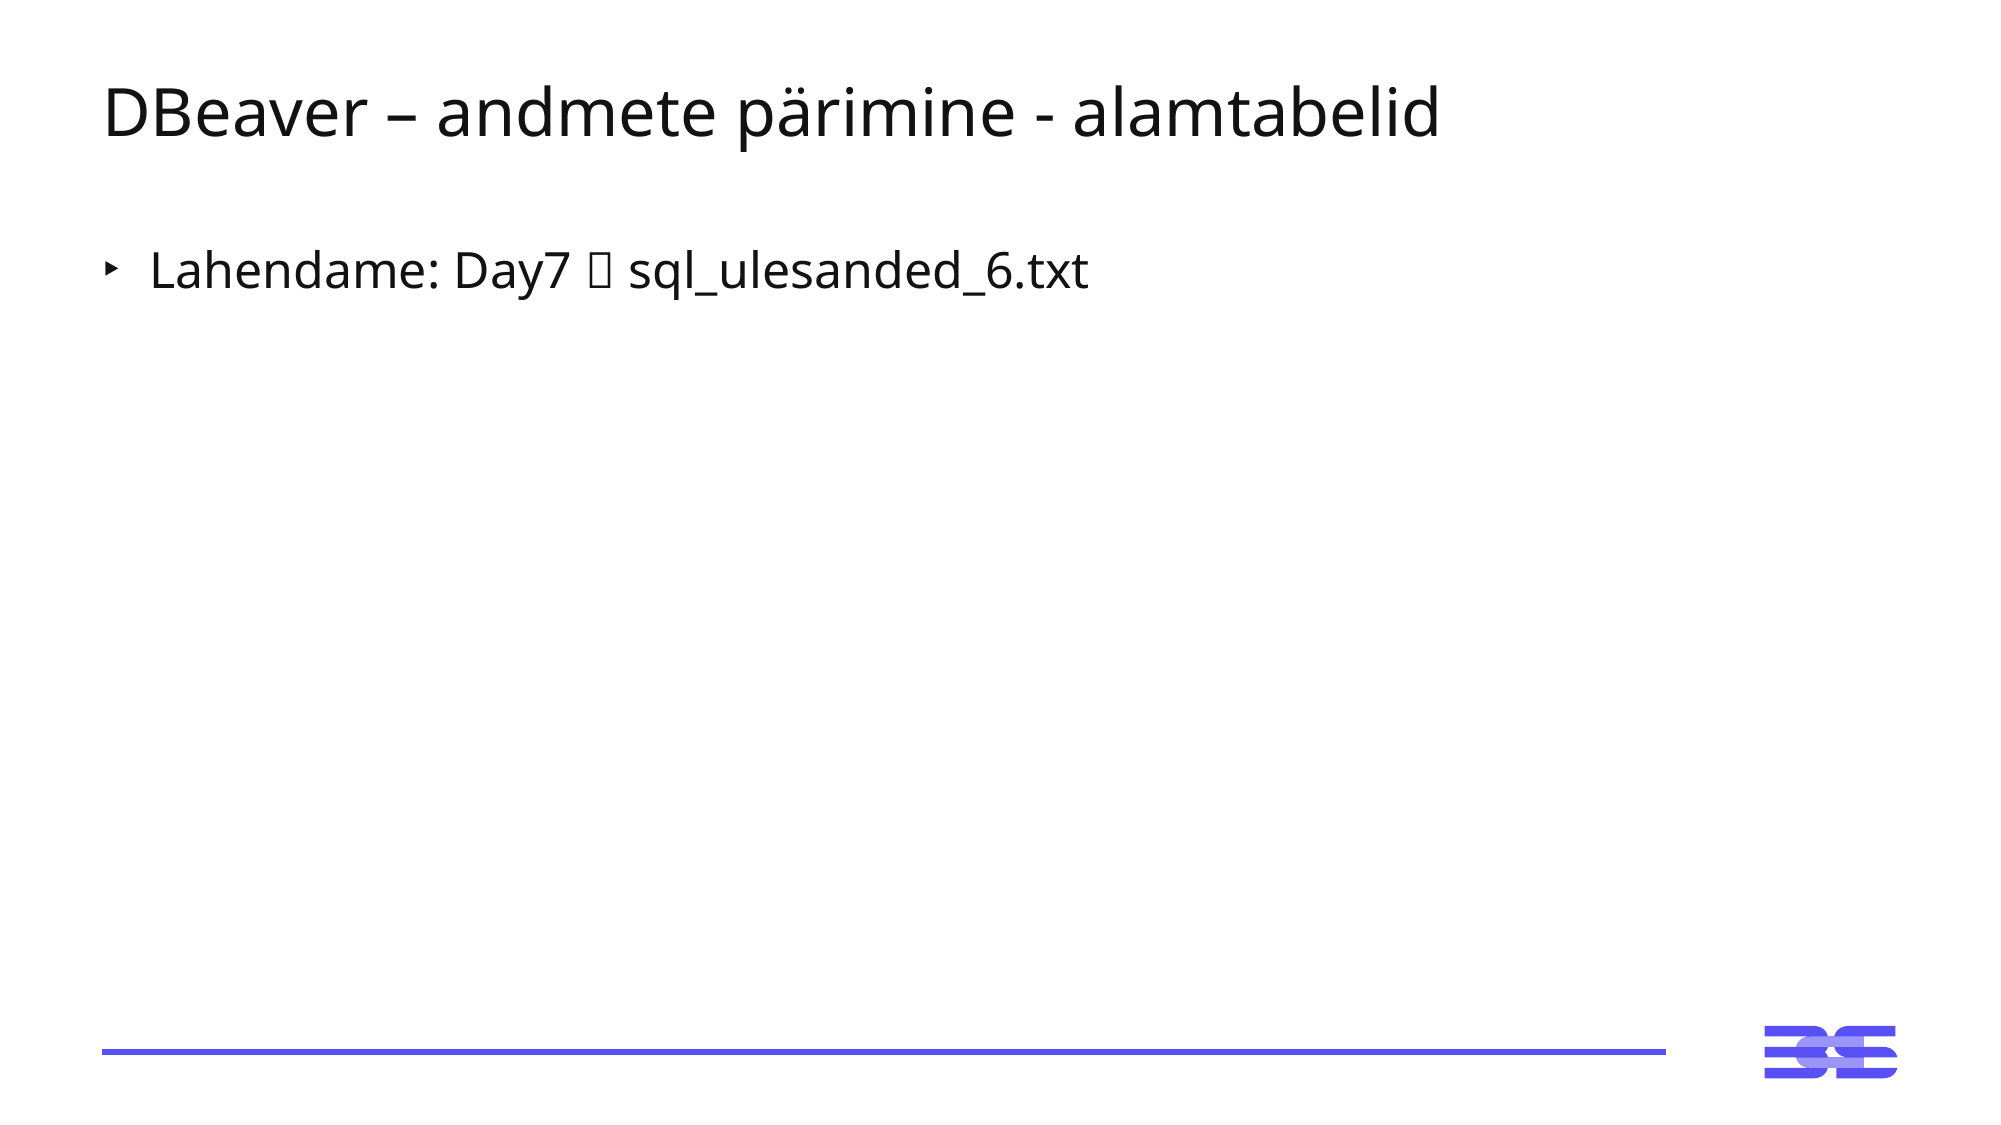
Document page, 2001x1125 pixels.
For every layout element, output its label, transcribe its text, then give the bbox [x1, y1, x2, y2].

title DBeaver – andmete pärimine - alamtabelid [102, 78, 1750, 138]
list Lahendame: Day7  sql_ulesanded_6.txt [102, 208, 1898, 941]
